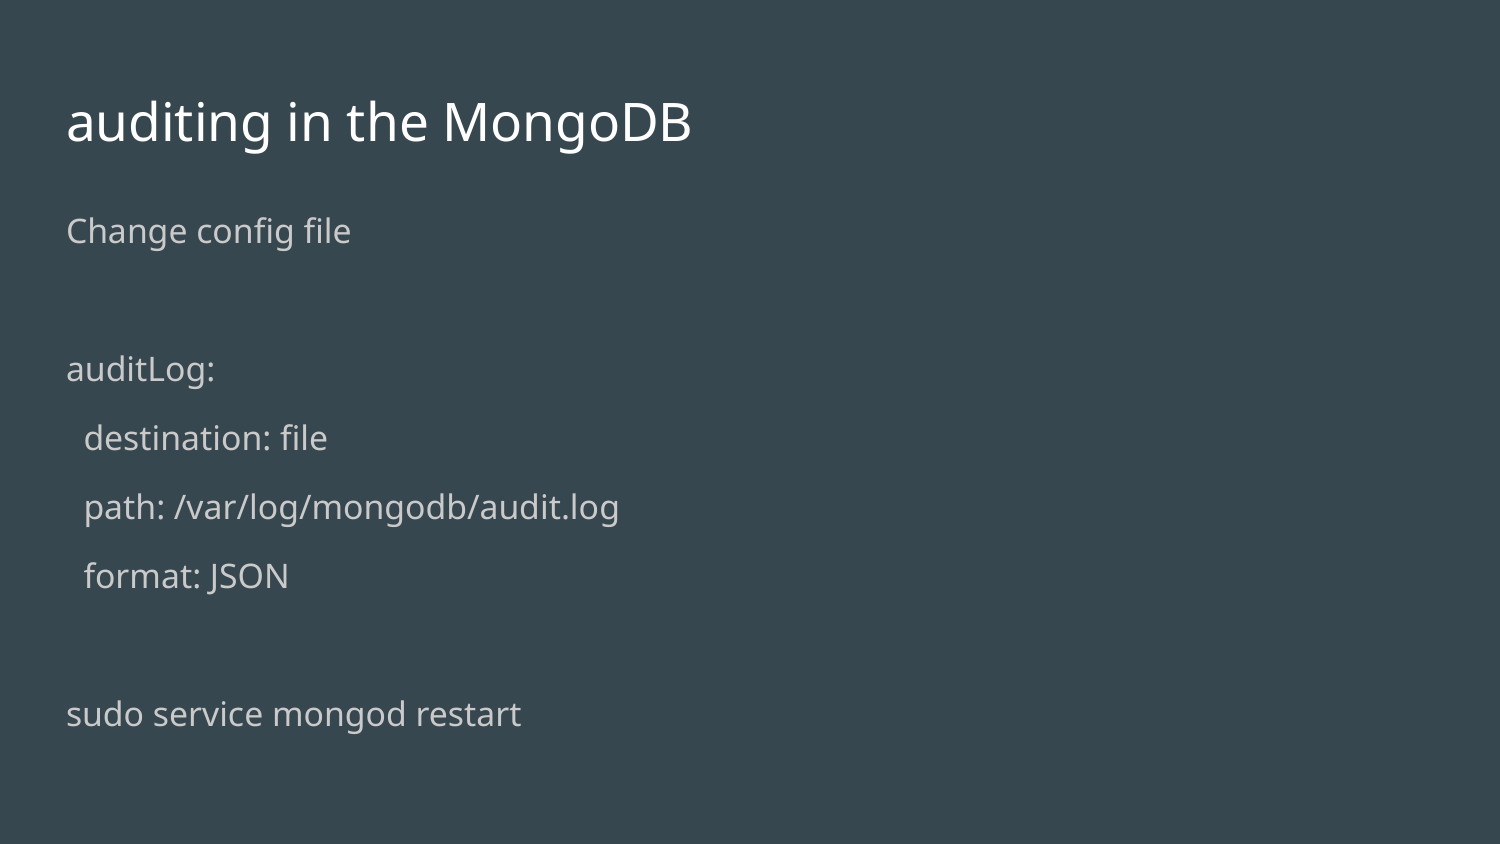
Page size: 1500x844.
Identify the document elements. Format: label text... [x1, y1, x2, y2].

title auditing in the MongoDB [51, 72, 1449, 167]
list Change config file auditLog: destination: file path: /var/log/mongodb/audit.log format: JSON sudo service mongod restart [51, 189, 1449, 750]
